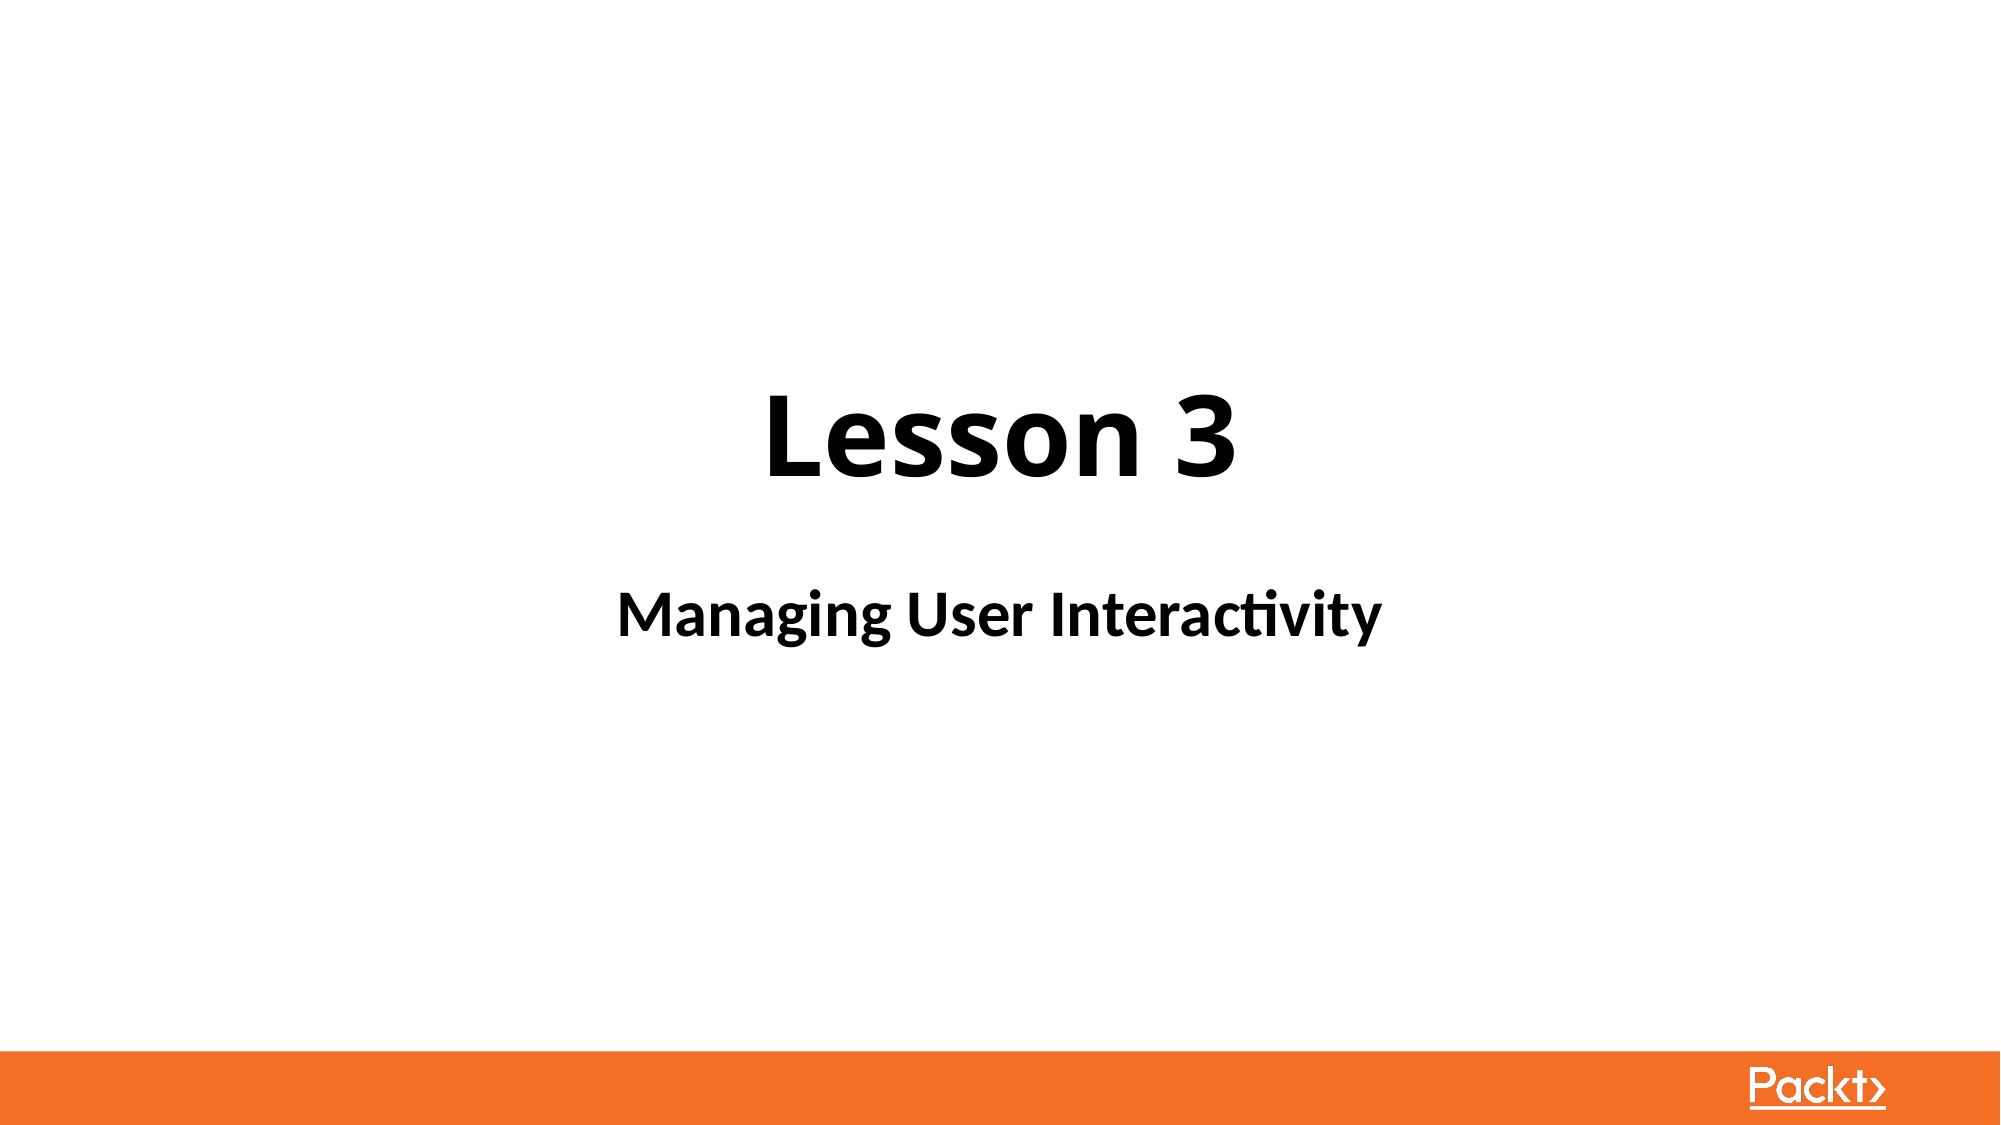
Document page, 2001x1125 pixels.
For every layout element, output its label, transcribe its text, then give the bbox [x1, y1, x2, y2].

text_box Lesson 3 [137, 331, 1863, 549]
text_box Managing User Interactivity [137, 571, 1863, 670]
picture [1729, 1045, 1906, 1125]
